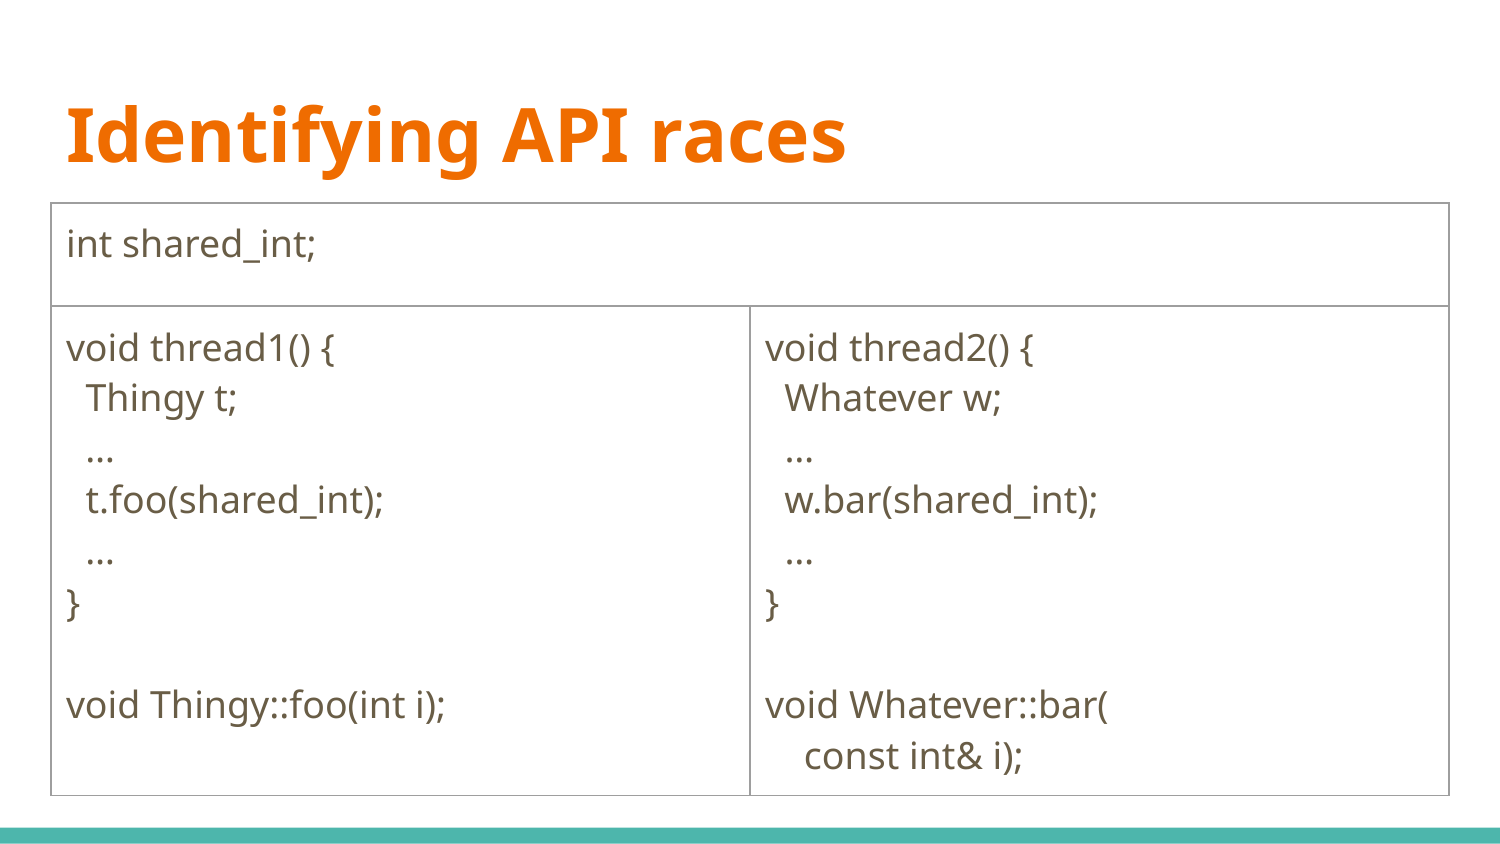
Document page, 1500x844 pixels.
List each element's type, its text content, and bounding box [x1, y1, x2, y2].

table_header int shared_int; [52, 204, 1448, 305]
table_cell void thread2() { Whatever w; … w.bar(shared_int); … } void Whatever::bar( const int& i); [751, 307, 1448, 795]
table_cell void thread1() { Thingy t; … t.foo(shared_int); … } void Thingy::foo(int i); [52, 307, 749, 795]
title Identifying API races [51, 72, 1449, 189]
